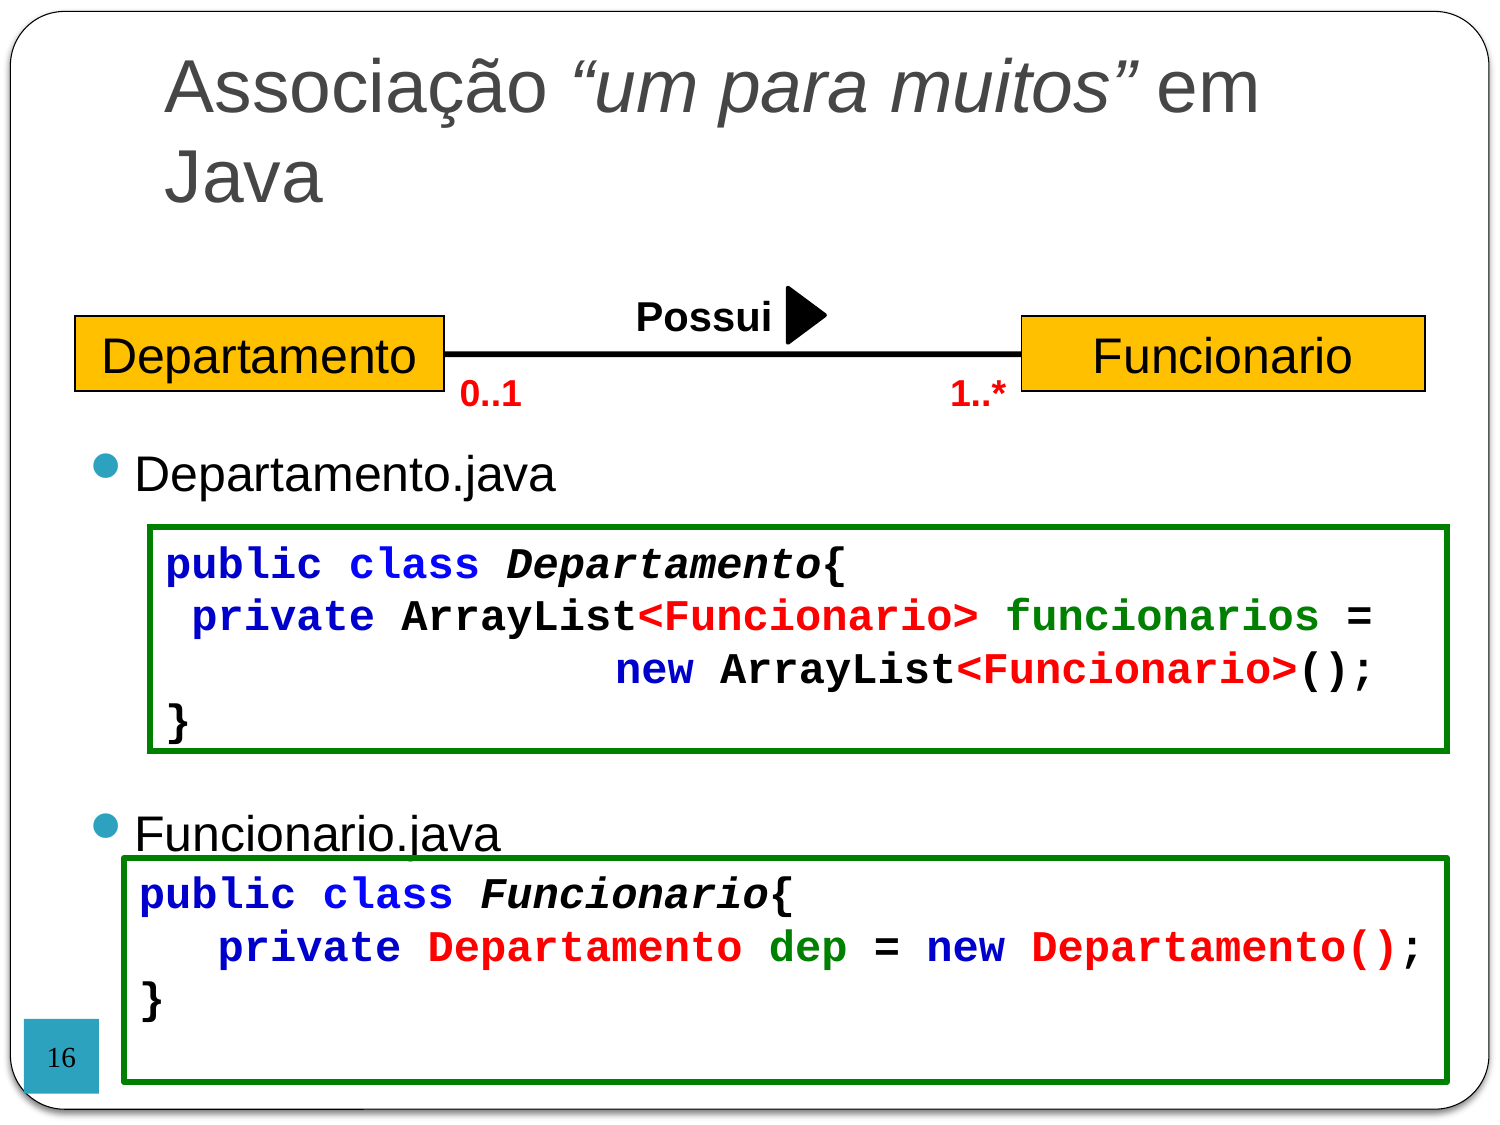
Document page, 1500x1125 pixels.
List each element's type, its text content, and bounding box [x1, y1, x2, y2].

text_box public class Funcionario{ private Departamento dep = new Departamento(); } [123, 857, 1447, 1083]
text_box Associação “um para muitos” em Java [150, 45, 1425, 233]
text_box [23, 1018, 99, 1094]
text_box 0..1 [444, 361, 537, 422]
text_box 1..* [935, 361, 1021, 422]
text_box Departamento.java Funcionario.java [75, 434, 1471, 1035]
text_box Departamento [74, 316, 444, 391]
text_box public class Departamento{ private ArrayList<Funcionario> funcionarios = new ArrayList<Funcionario>(); } [150, 527, 1447, 752]
text_box [785, 285, 827, 345]
text_box Funcionario [1021, 316, 1425, 391]
text_box Possui [620, 282, 788, 348]
